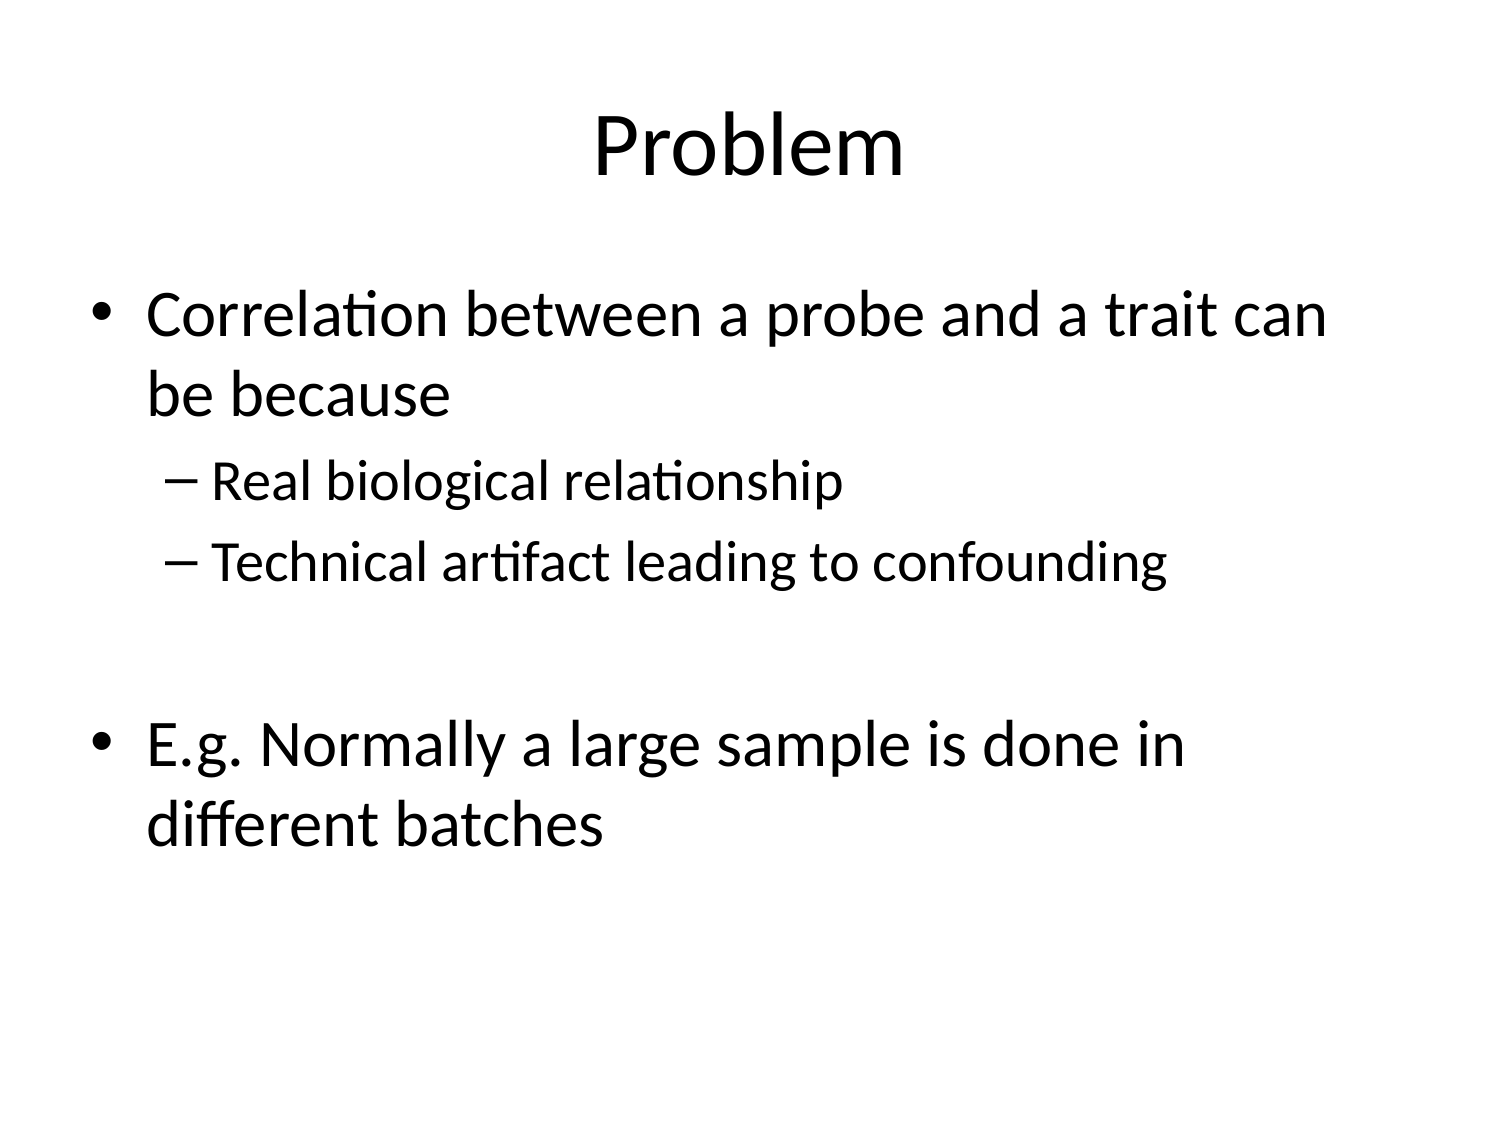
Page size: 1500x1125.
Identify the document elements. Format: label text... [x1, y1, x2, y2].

list Correlation between a probe and a trait can be because Real biological relationship Technical artifact leading to confounding E.g. Normally a large sample is done in different batches [75, 262, 1425, 1005]
title Problem [75, 45, 1425, 233]
